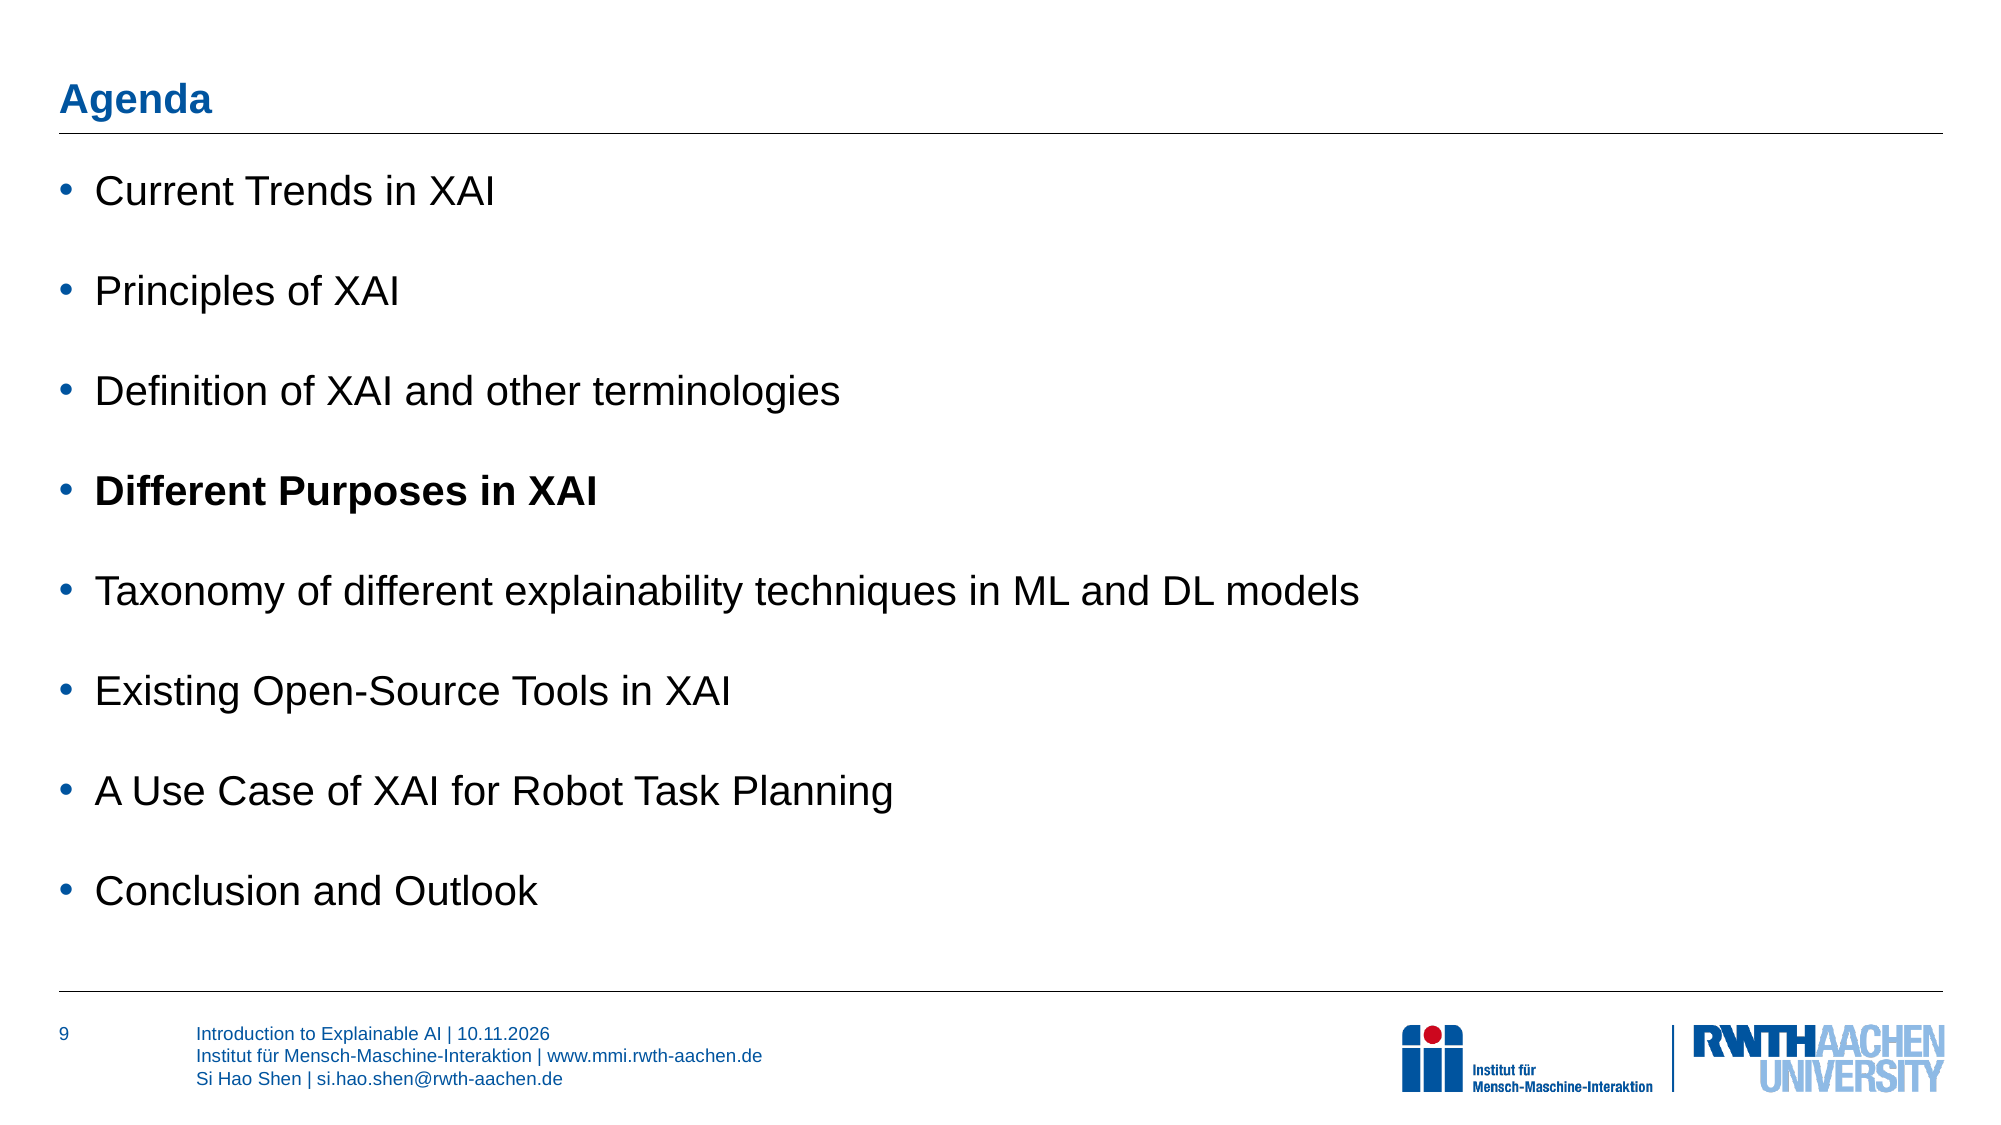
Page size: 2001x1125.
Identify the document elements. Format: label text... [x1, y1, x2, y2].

title Agenda [59, 33, 1943, 123]
picture [1381, 991, 1965, 1125]
list Current Trends in XAI Principles of XAI Definition of XAI and other terminologies Different Purposes in XAI Taxonomy of different explainability techniques in ML and DL models Existing Open-Source Tools in XAI A Use Case of XAI for Robot Task Planning Conclusion and Outlook [59, 163, 1943, 963]
